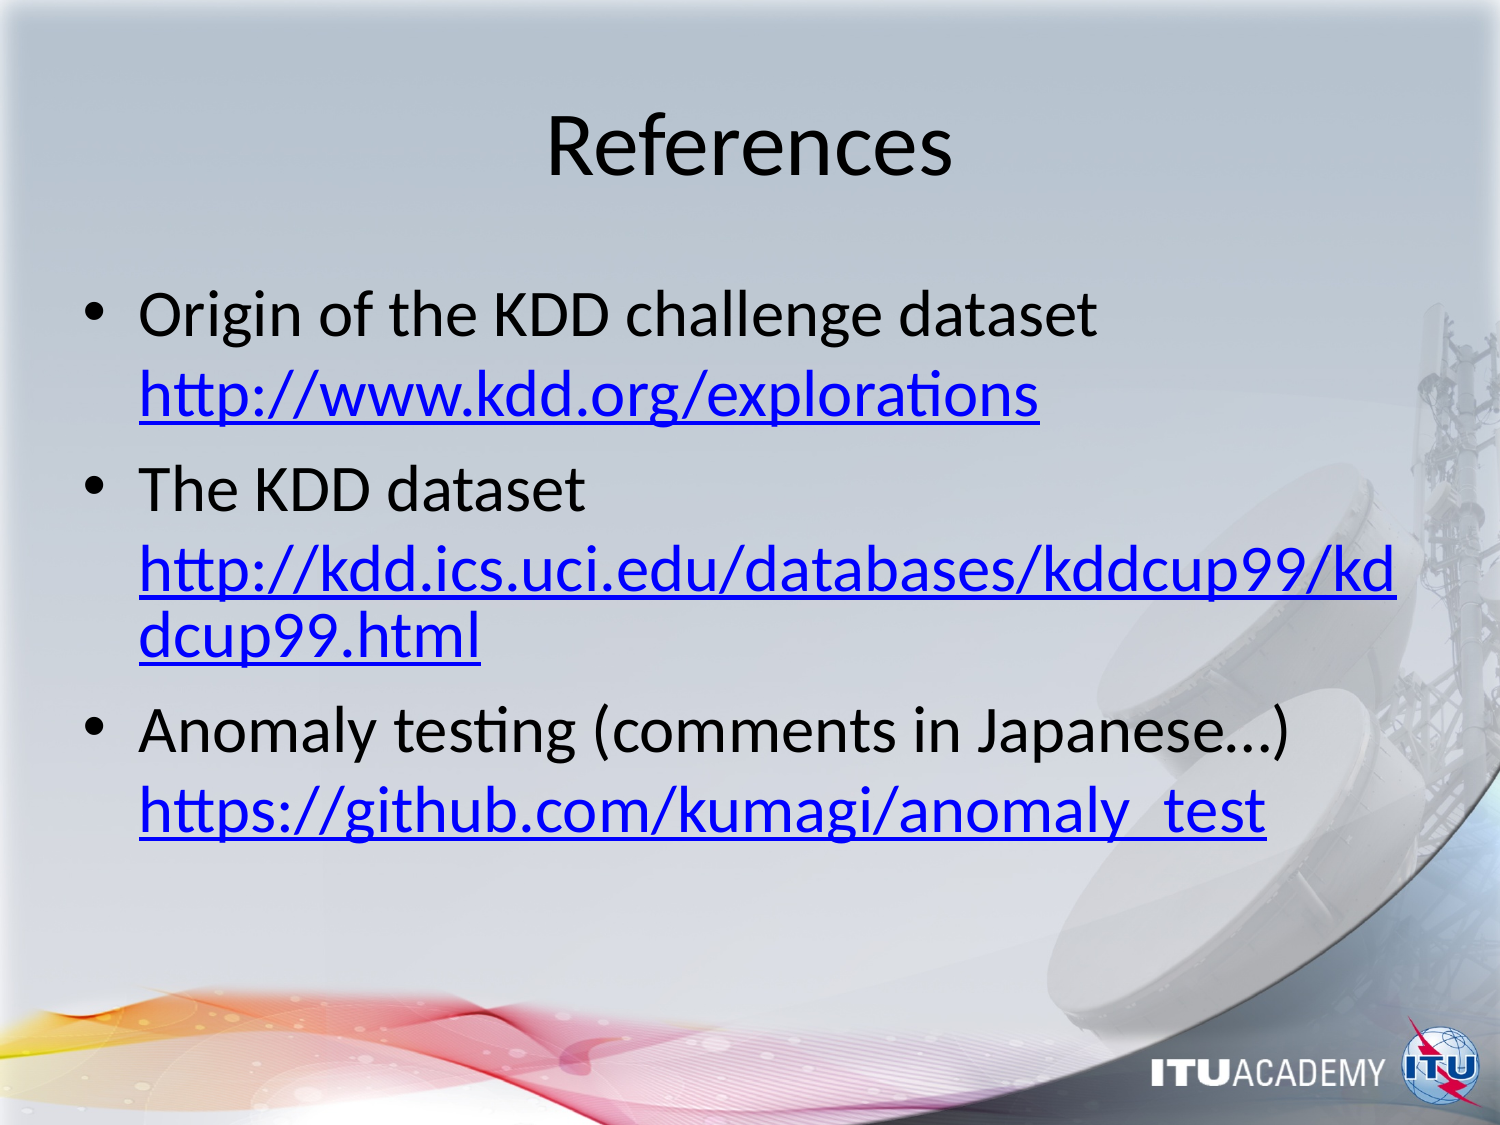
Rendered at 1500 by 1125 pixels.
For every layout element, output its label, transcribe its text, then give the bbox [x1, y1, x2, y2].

list Origin of the KDD challenge dataset http://www.kdd.org/explorations The KDD dataset http://kdd.ics.uci.edu/databases/kddcup99/kddcup99.html Anomaly testing (comments in Japanese…) https://github.com/kumagi/anomaly_test [74, 261, 1426, 1006]
title References [74, 44, 1426, 234]
picture [0, 0, 1500, 1125]
